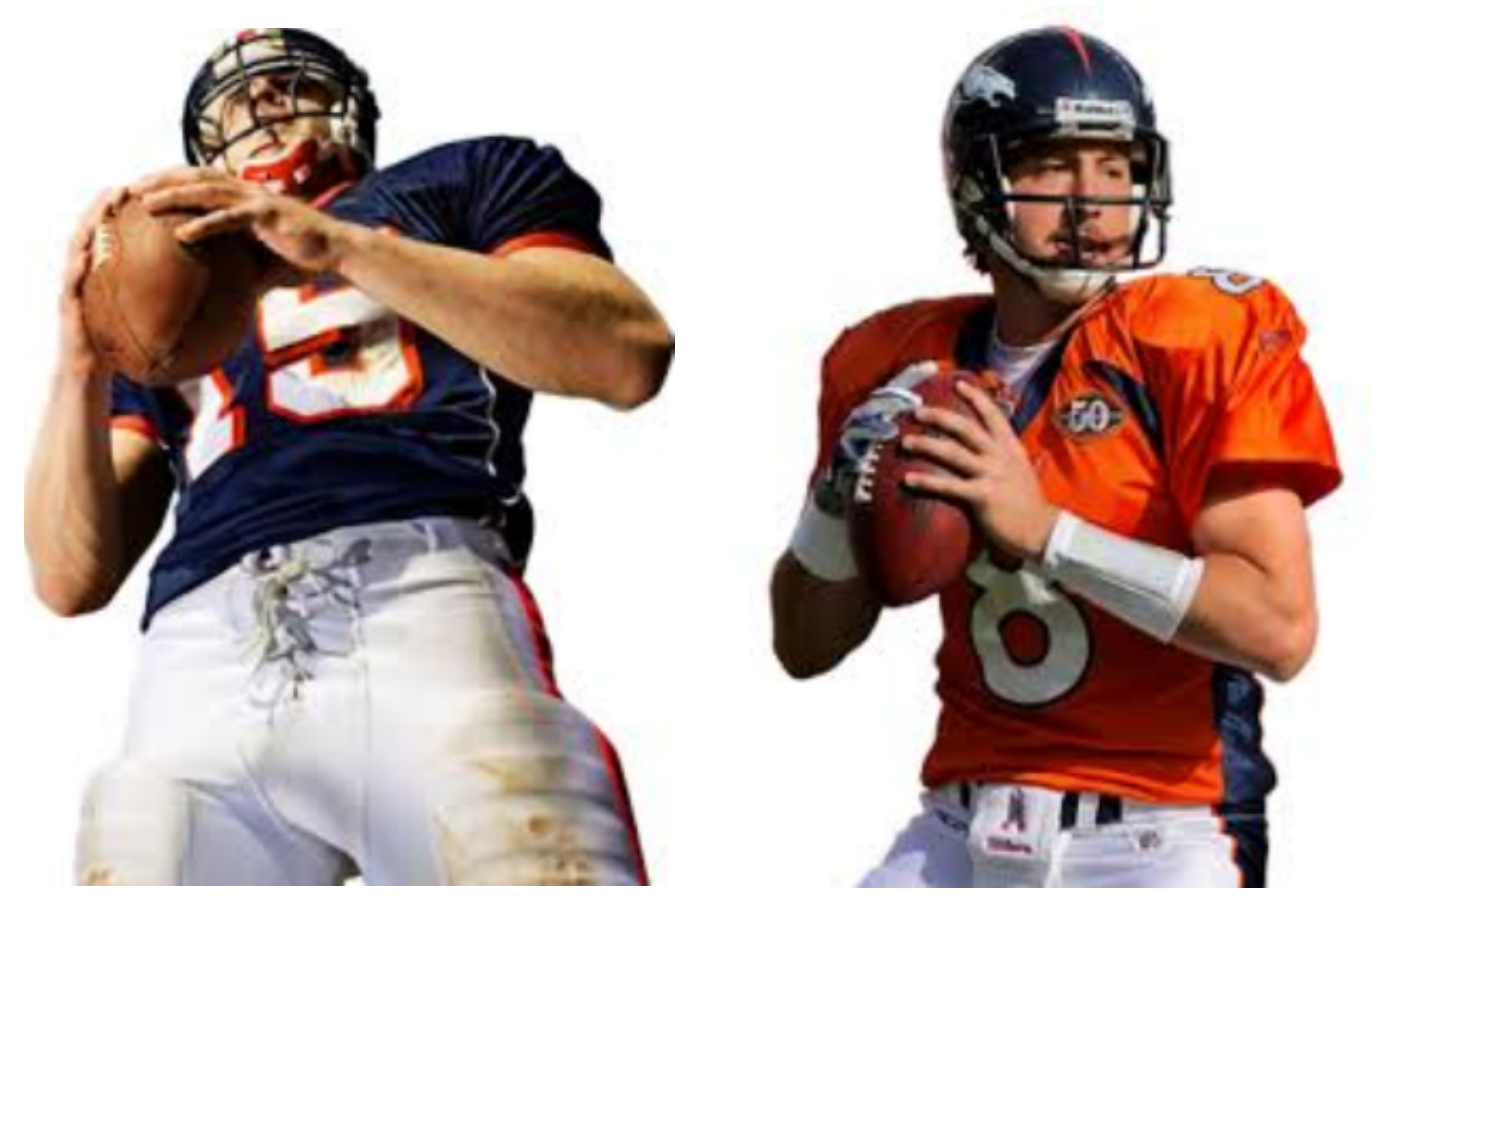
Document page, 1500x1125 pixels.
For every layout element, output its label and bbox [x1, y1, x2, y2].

picture [724, 6, 1373, 888]
picture [24, 28, 676, 886]
